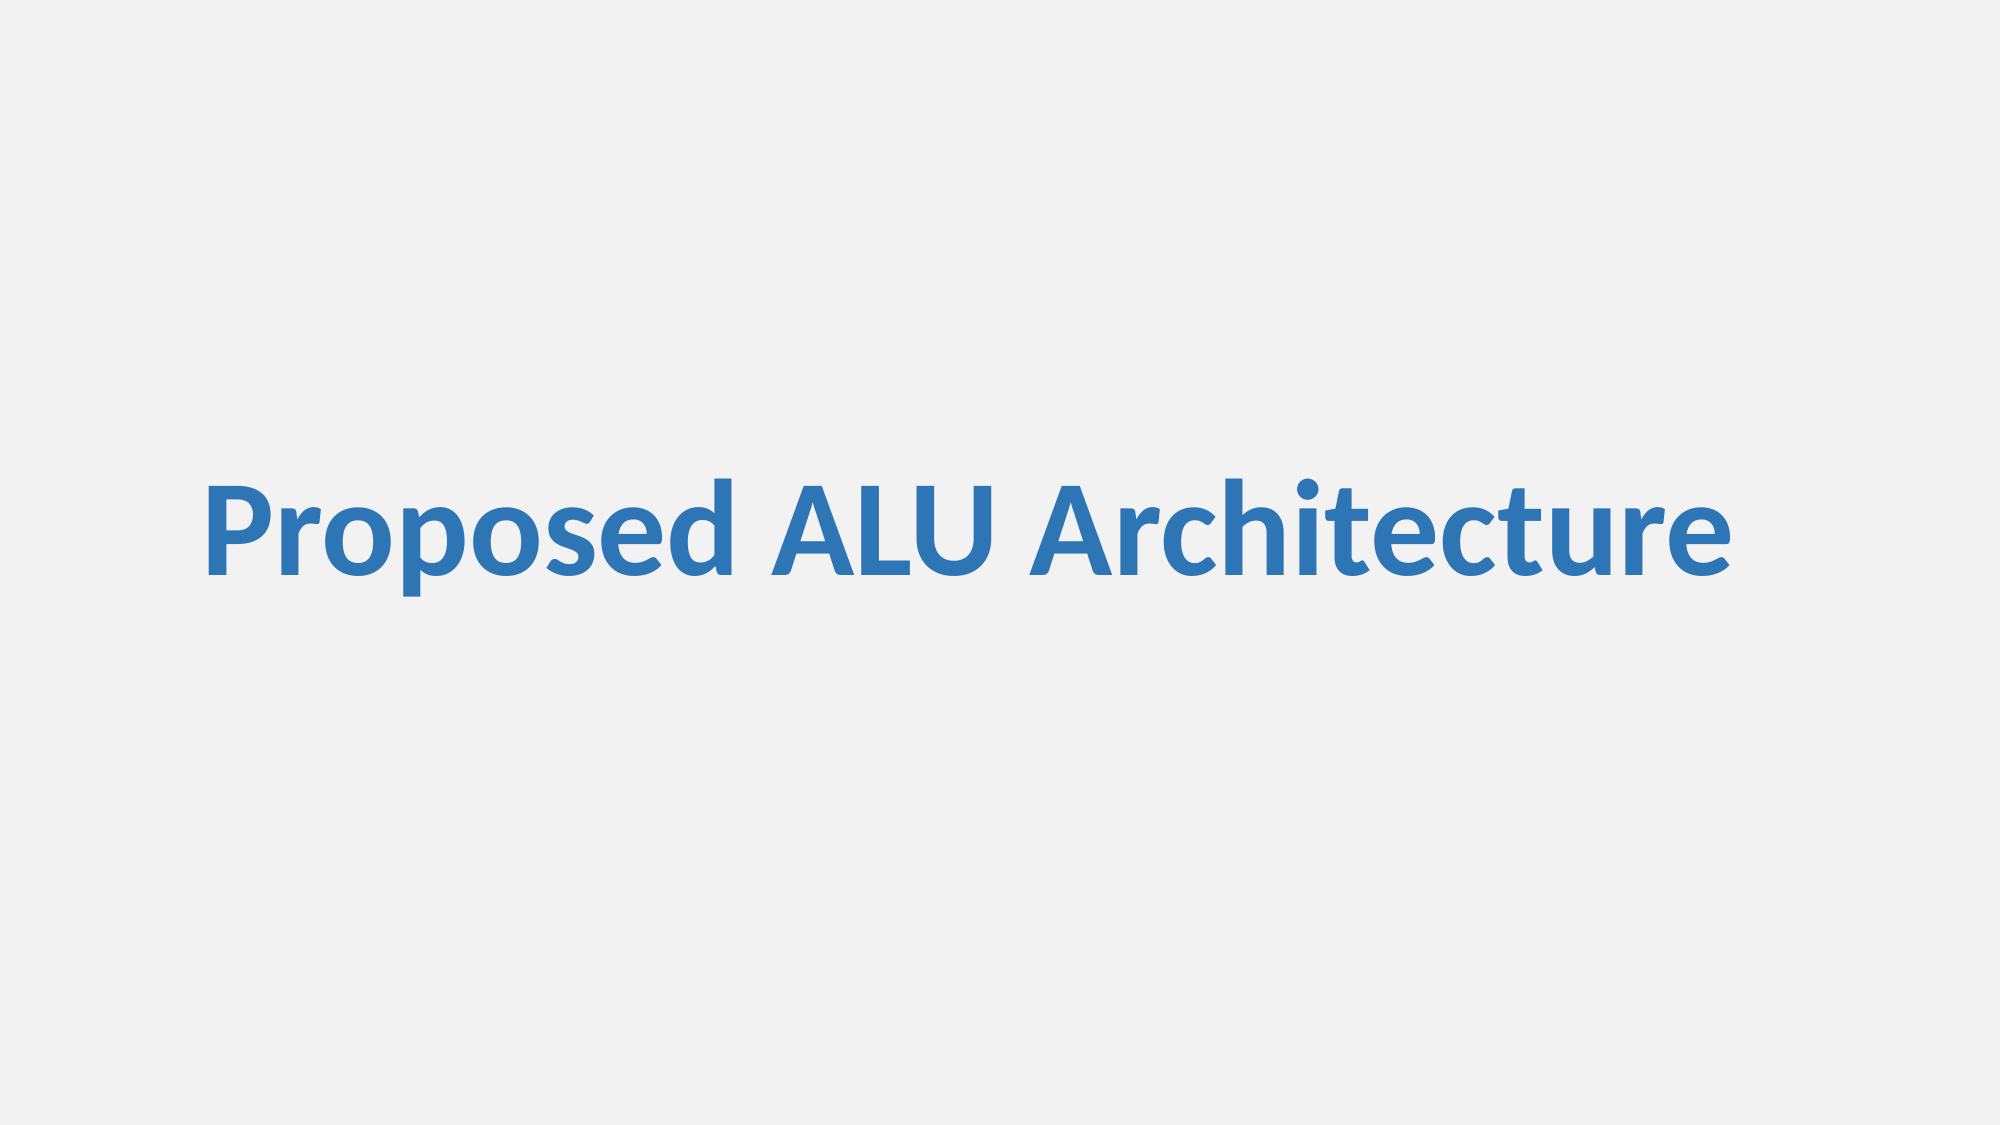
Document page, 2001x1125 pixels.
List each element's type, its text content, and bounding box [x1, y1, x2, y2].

text_box Proposed ALU Architecture [186, 430, 1933, 611]
